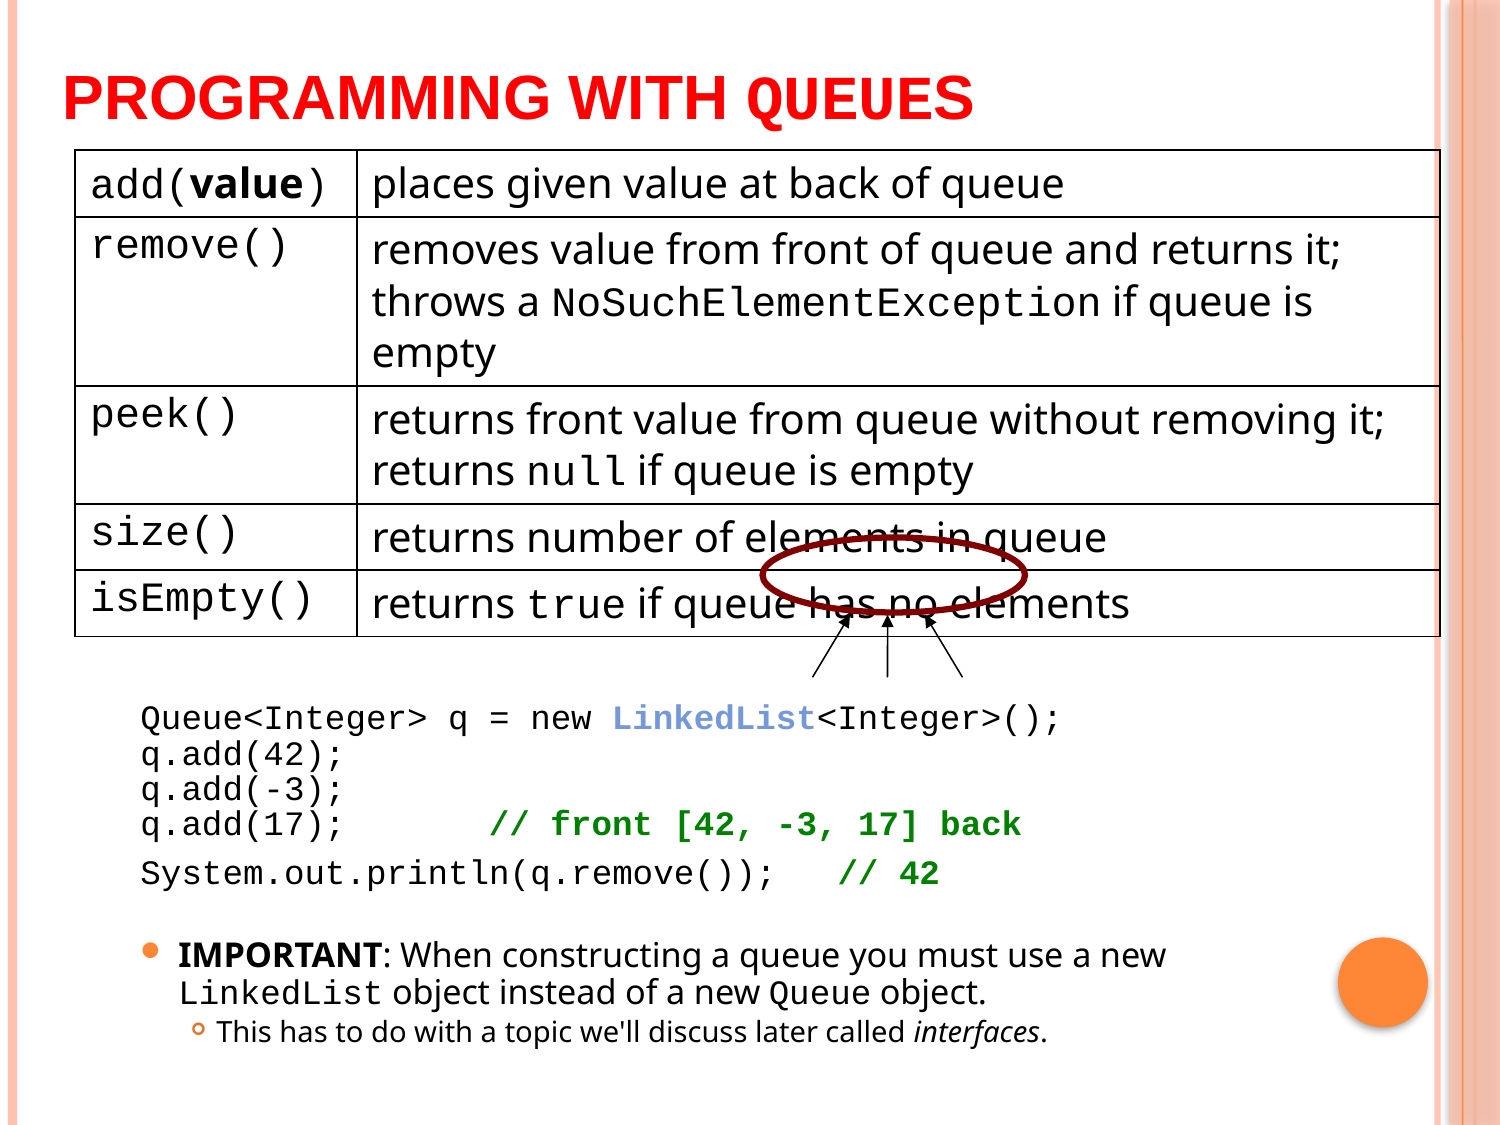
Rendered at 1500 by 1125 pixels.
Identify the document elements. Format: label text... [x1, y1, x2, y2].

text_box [761, 536, 1026, 678]
table_cell returns true if queue has no elements [358, 571, 756, 636]
table_header add(value) [76, 151, 356, 216]
table_cell returns true if queue has no elements [1032, 571, 1439, 636]
table_cell returns number of elements in queue [358, 505, 1439, 569]
table_cell removes value from front of queue and returns it; throws a NoSuchElementException if queue is empty [358, 218, 1439, 385]
list Queue<Integer> q = new LinkedList<Integer>(); q.add(42); q.add(-3); q.add(17); // front [42, -3, 17] back System.out.println(q.remove()); // 42 IMPORTANT: When constructing a queue you must use a new LinkedList object instead of a new Queue object. This has to do with a topic we'll discuss later called interfaces. [75, 637, 1300, 1062]
title Programming with Queues [47, 14, 1423, 140]
table_cell peek() [76, 387, 356, 503]
table_header places given value at back of queue [358, 151, 1439, 216]
table_cell returns front value from queue without removing it; returns null if queue is empty [358, 387, 1439, 503]
table_cell size() [76, 505, 356, 569]
table_cell isEmpty() [76, 571, 356, 636]
table_cell remove() [76, 218, 356, 385]
